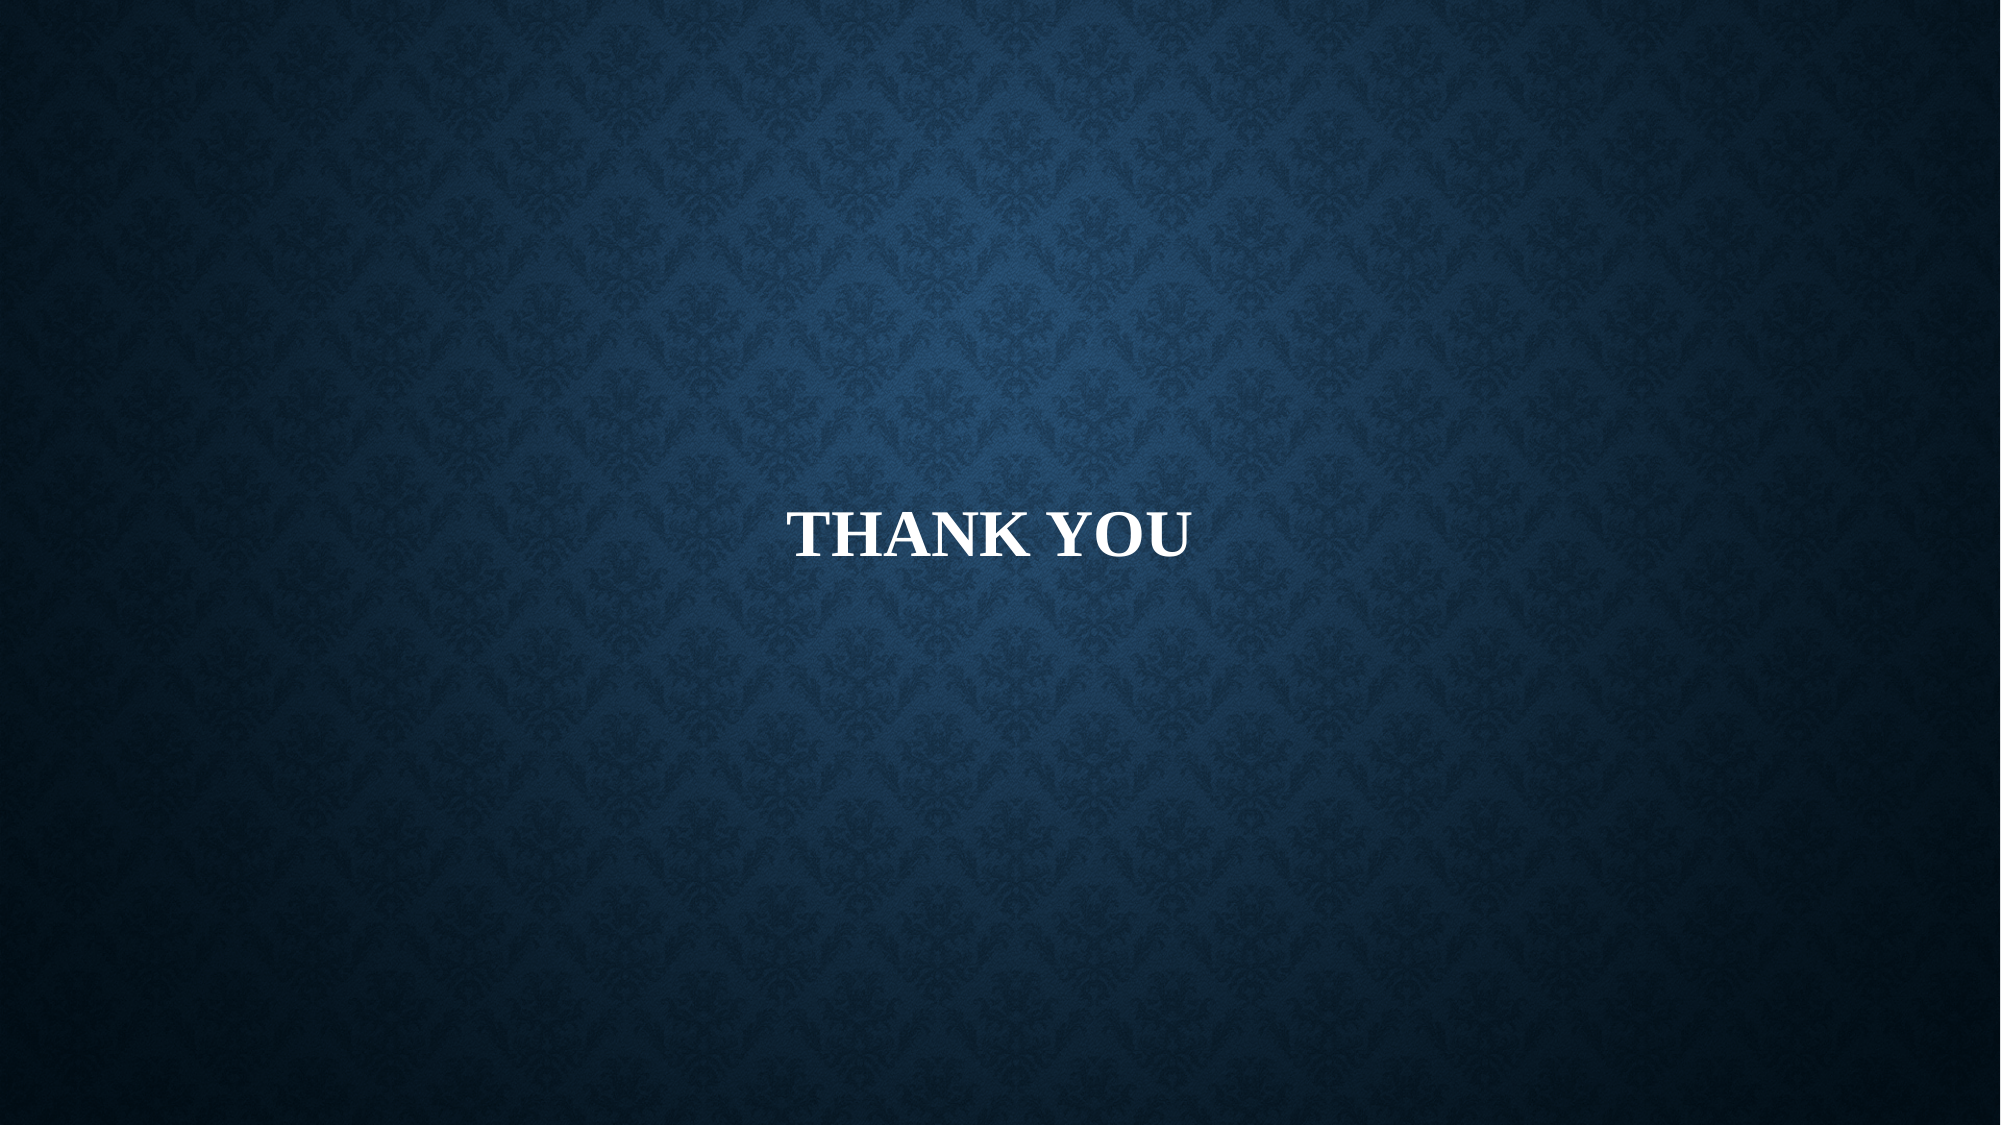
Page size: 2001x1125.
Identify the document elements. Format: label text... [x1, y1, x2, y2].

title THANK YOU [654, 426, 1328, 644]
